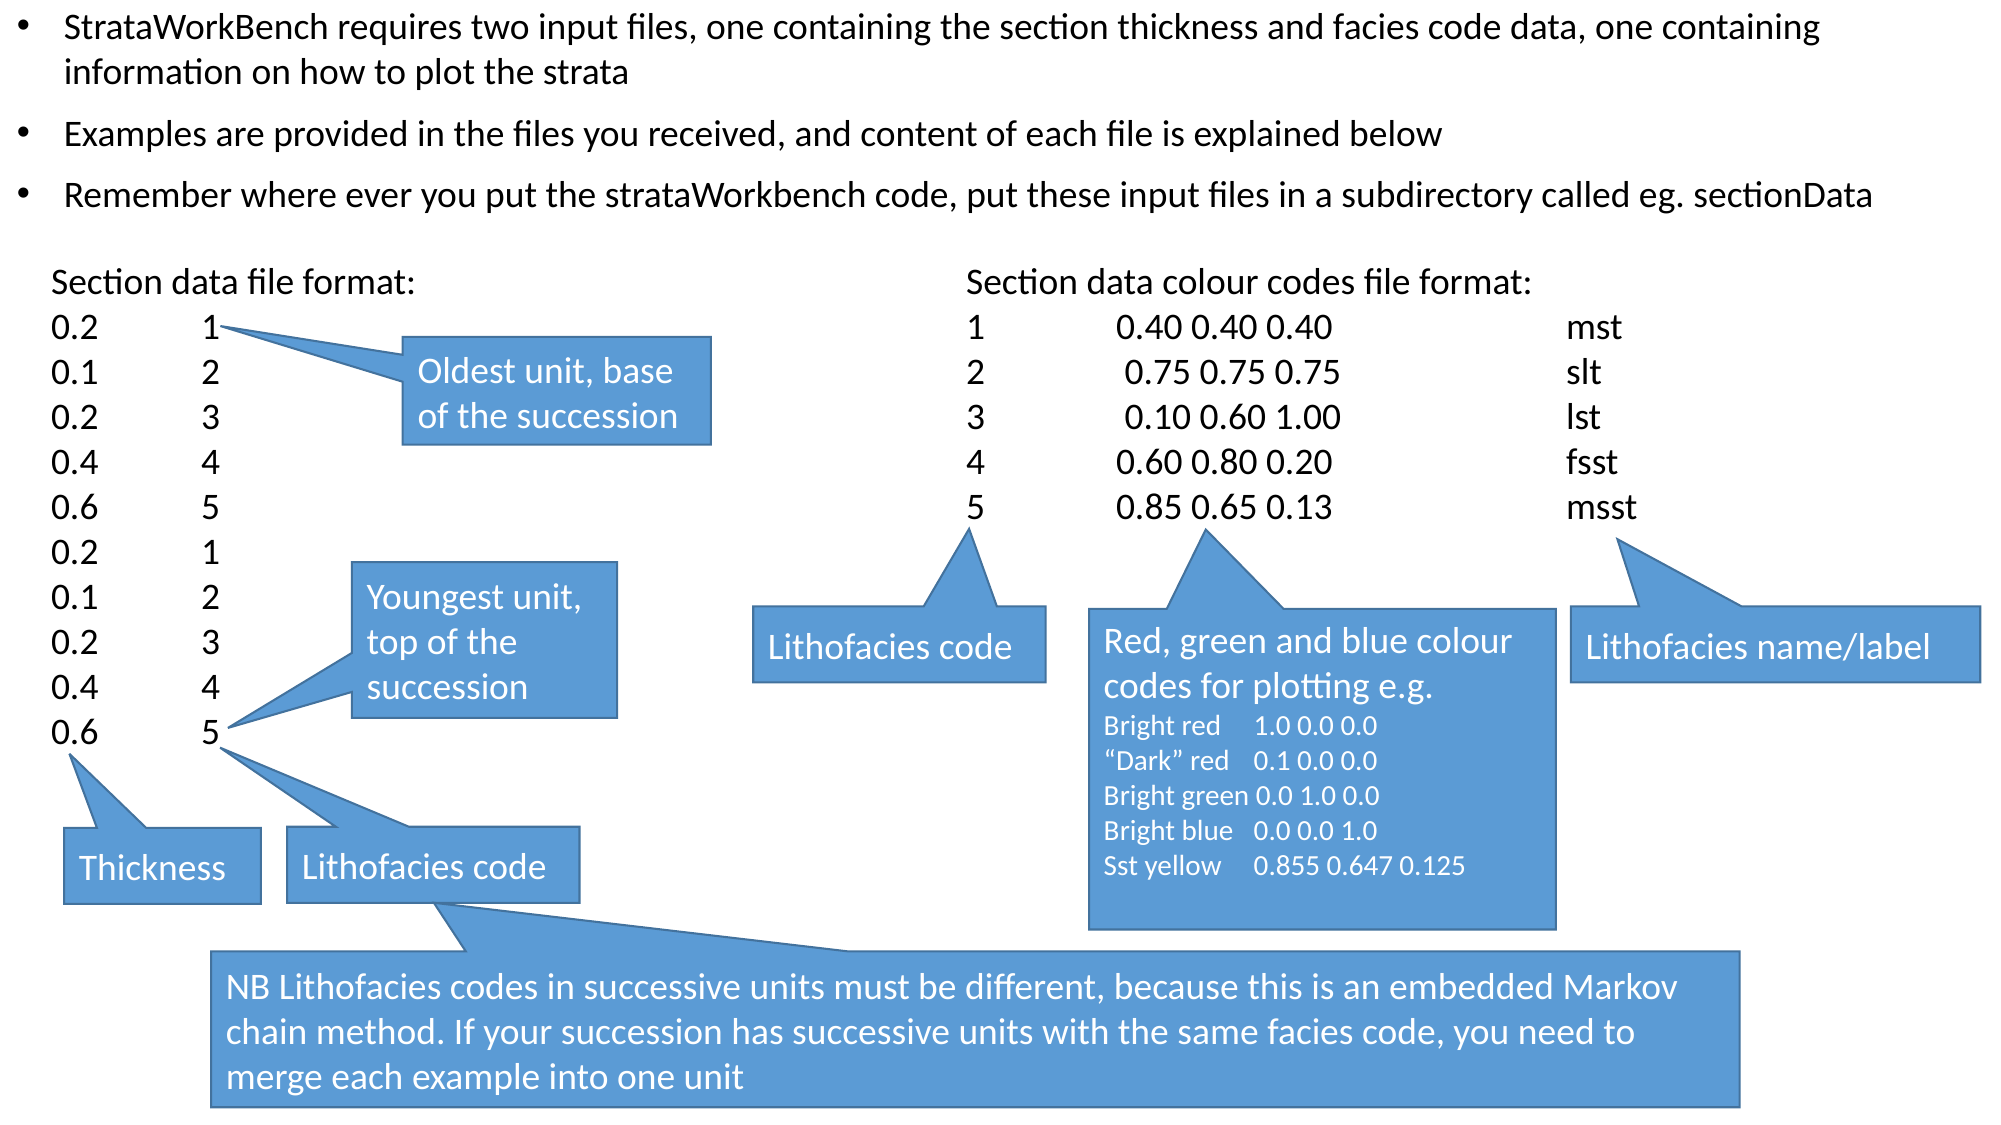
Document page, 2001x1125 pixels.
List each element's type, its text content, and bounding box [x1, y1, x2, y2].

text_box Red, green and blue colour codes for plotting e.g. Bright red 1.0 0.0 0.0 “Dark” red 0.1 0.0 0.0 Bright green 0.0 1.0 0.0 Bright blue 0.0 0.0 1.0 Sst yellow 0.855 0.647 0.125 [1088, 527, 1557, 931]
text_box Lithofacies code [219, 746, 581, 904]
text_box StrataWorkBench requires two input files, one containing the section thickness and facies code data, one containing information on how to plot the strata Examples are provided in the files you received, and content of each file is explained below Remember where ever you put the strataWorkbench code, put these input files in a subdirectory called eg. sectionData [2, 0, 2000, 347]
text_box Lithofacies name/label [1569, 537, 1982, 684]
text_box Youngest unit, top of the succession [227, 561, 619, 729]
text_box Section data file format: 0.2 1 0.1 2 0.2 3 0.4 4 0.6 5 0.2 1 0.1 2 0.2 3 0.4 4 0.6 5 [36, 249, 449, 760]
text_box NB Lithofacies codes in successive units must be different, because this is an embedded Markov chain method. If your succession has successive units with the same facies code, you need to merge each example into one unit [210, 901, 1741, 1109]
text_box Section data colour codes file format: 1 0.40 0.40 0.40 mst 2 0.75 0.75 0.75 slt 3 0.10 0.60 1.00 lst 4 0.60 0.80 0.20 fsst 5 0.85 0.65 0.13 msst [951, 249, 1952, 535]
text_box Thickness [63, 753, 262, 905]
text_box Lithofacies code [752, 526, 1047, 684]
text_box Oldest unit, base of the succession [220, 325, 712, 446]
